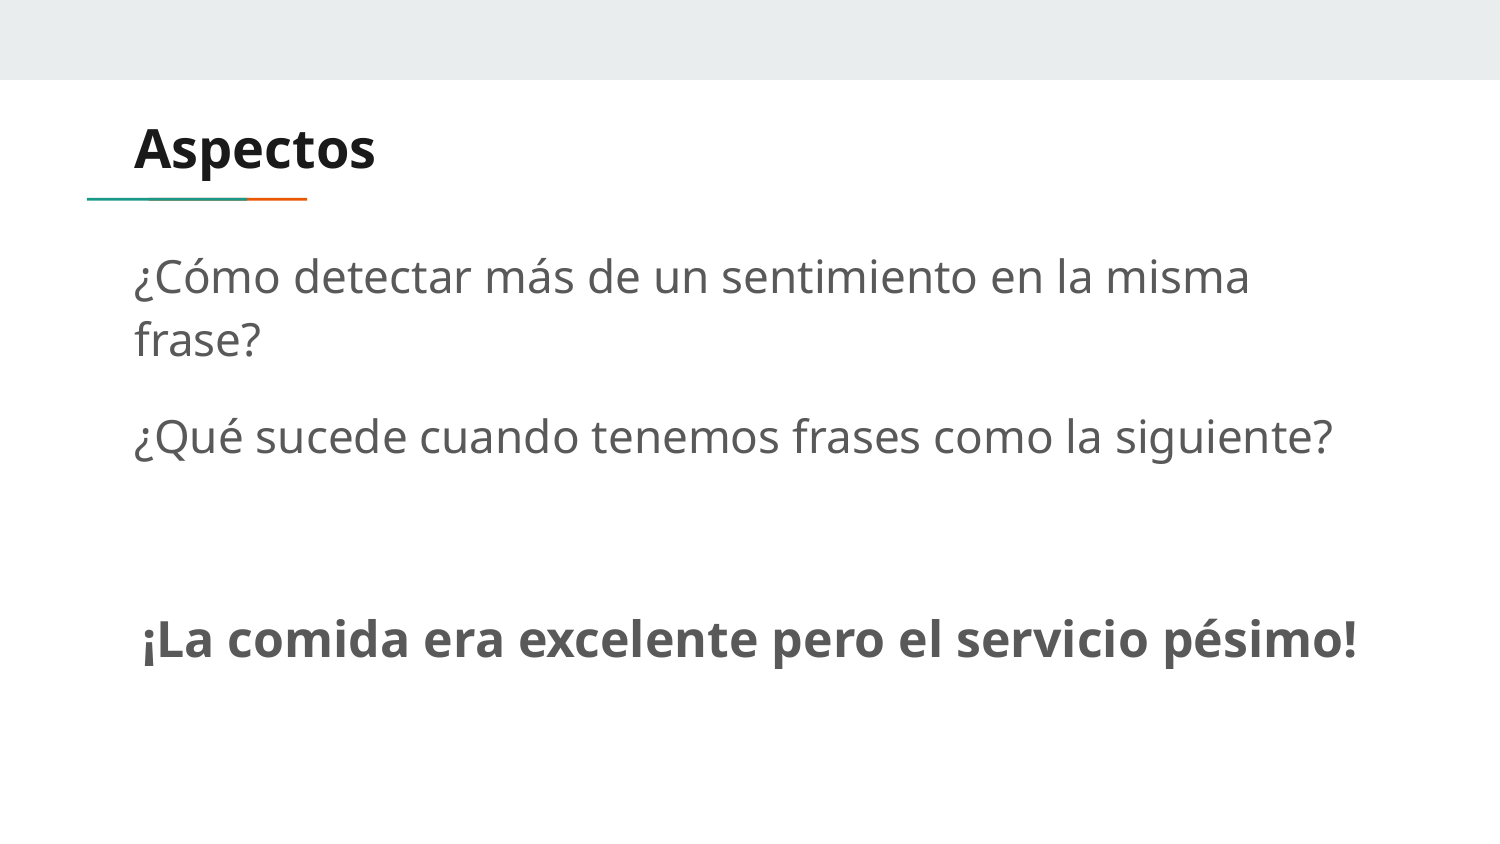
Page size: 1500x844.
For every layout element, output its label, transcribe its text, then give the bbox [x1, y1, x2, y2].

list ¿Cómo detectar más de un sentimiento en la misma frase? ¿Qué sucede cuando tenemos frases como la siguiente? ¡La comida era excelente pero el servicio pésimo! [119, 224, 1381, 712]
title Aspectos [119, 99, 1381, 187]
